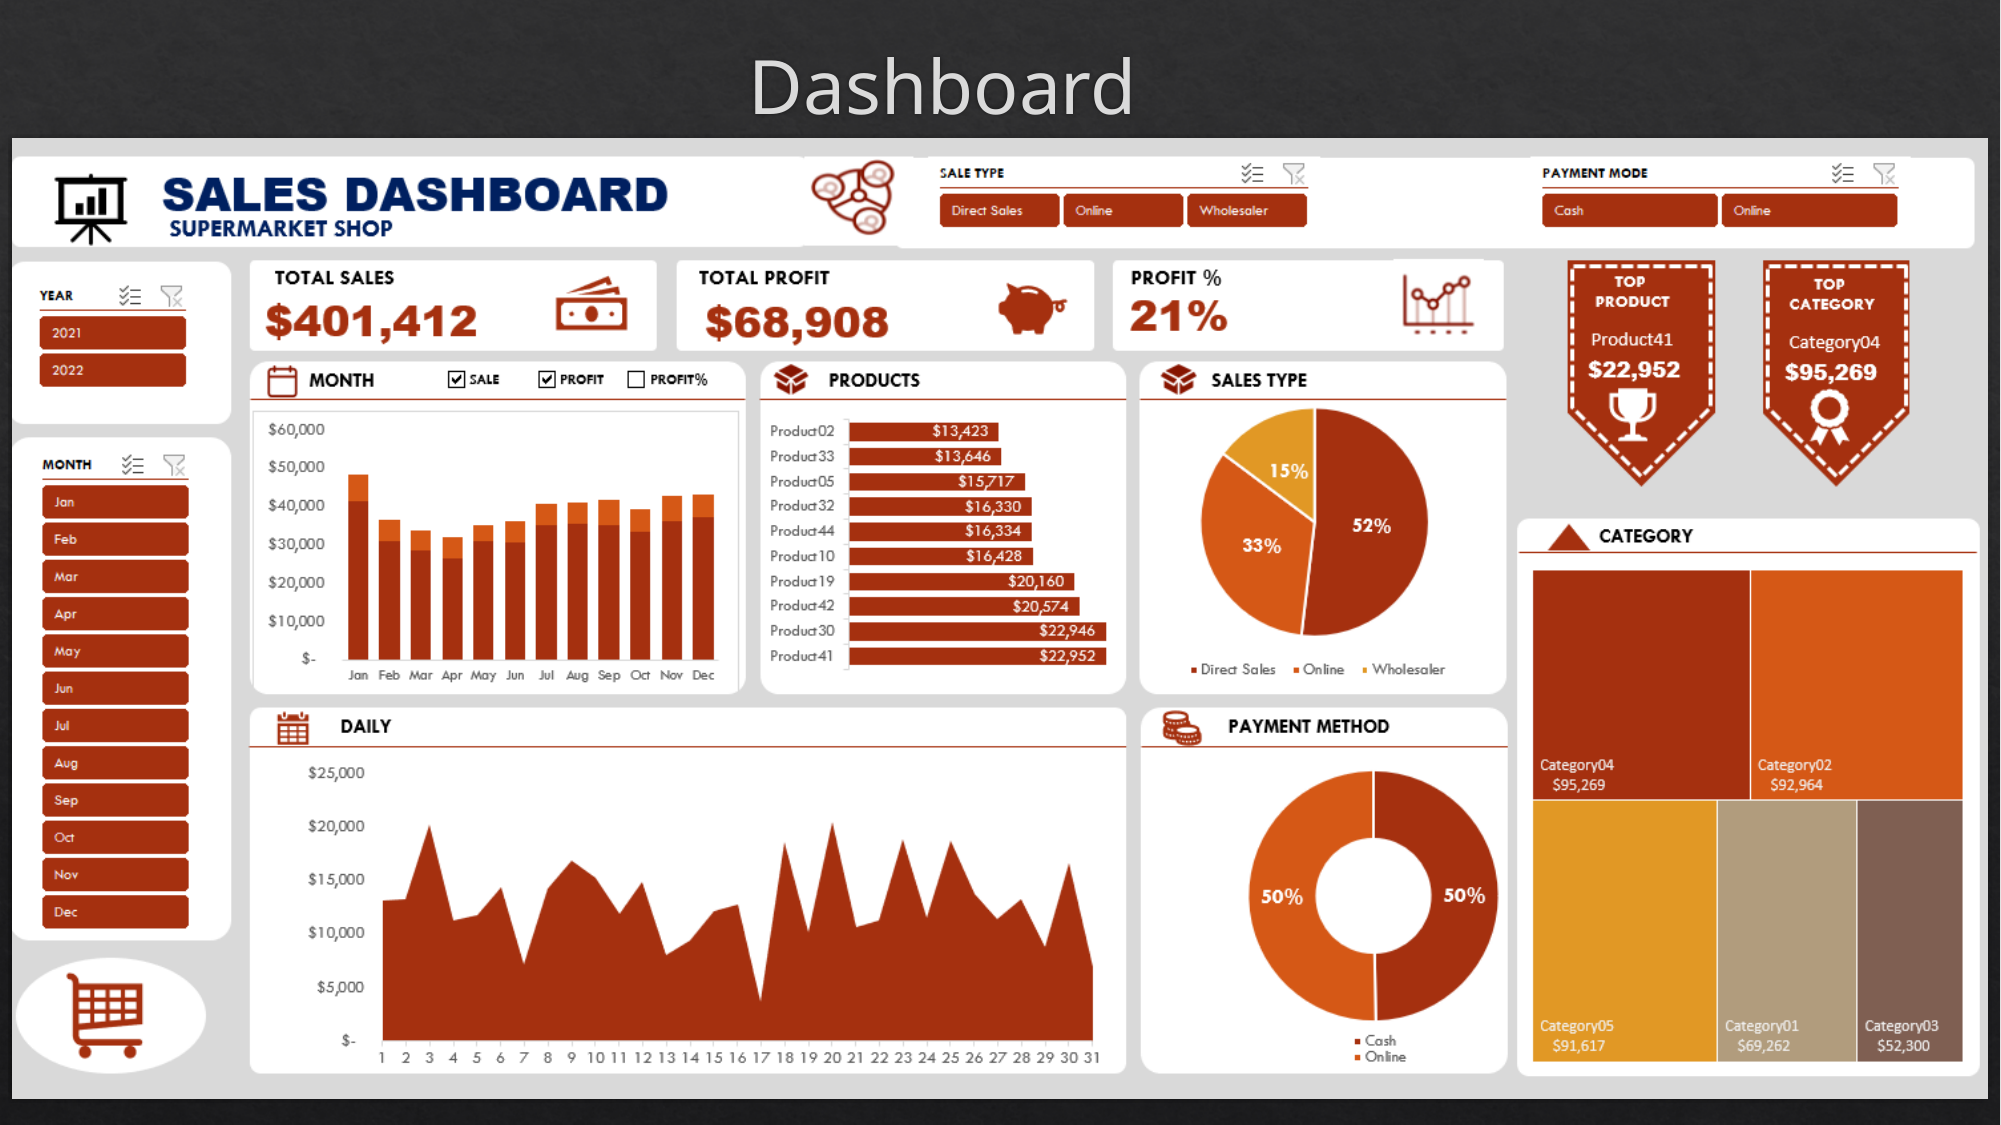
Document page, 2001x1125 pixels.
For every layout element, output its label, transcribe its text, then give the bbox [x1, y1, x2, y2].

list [12, 138, 1988, 1099]
title Dashboard [707, 5, 1179, 134]
